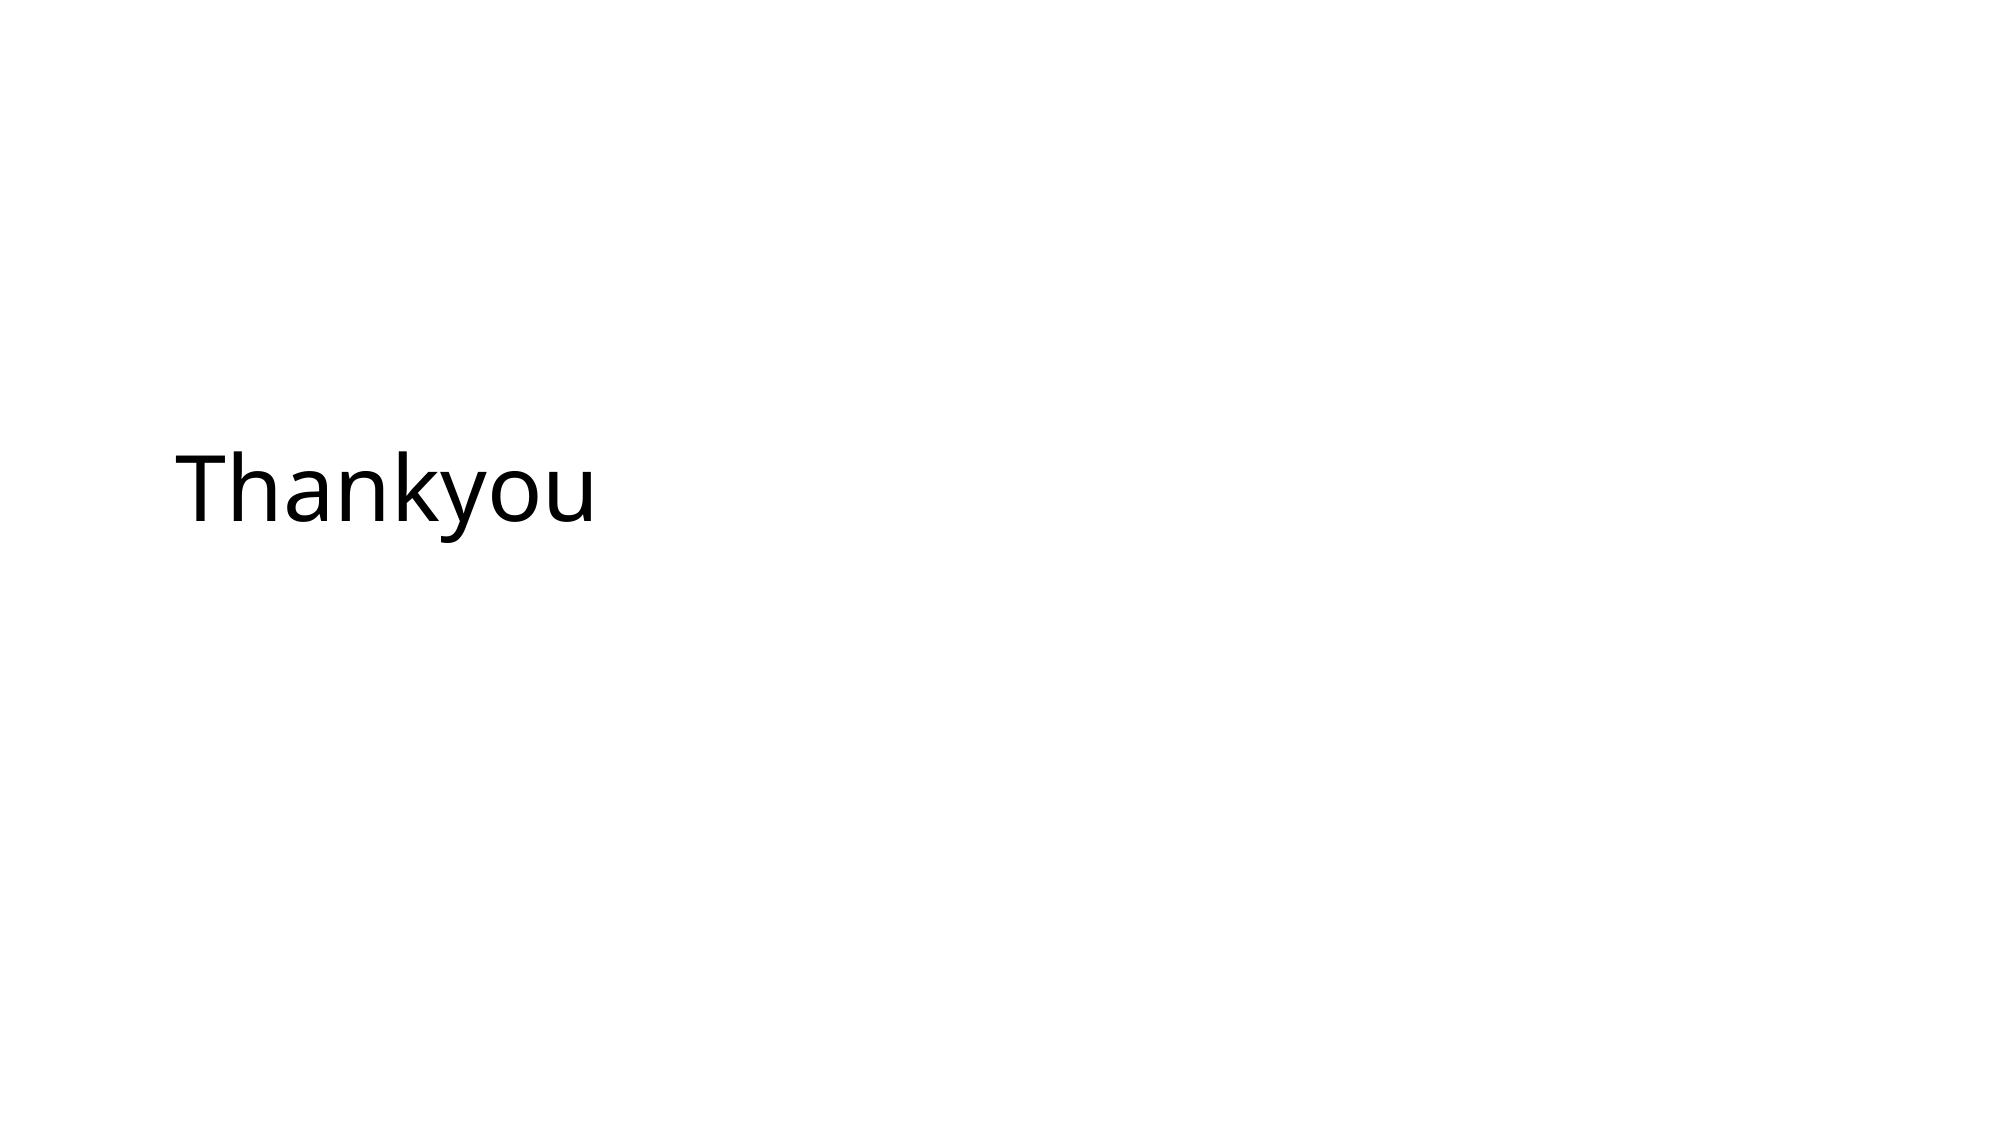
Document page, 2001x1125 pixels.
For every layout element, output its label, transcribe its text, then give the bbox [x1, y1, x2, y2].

title Thankyou [160, 383, 1886, 601]
